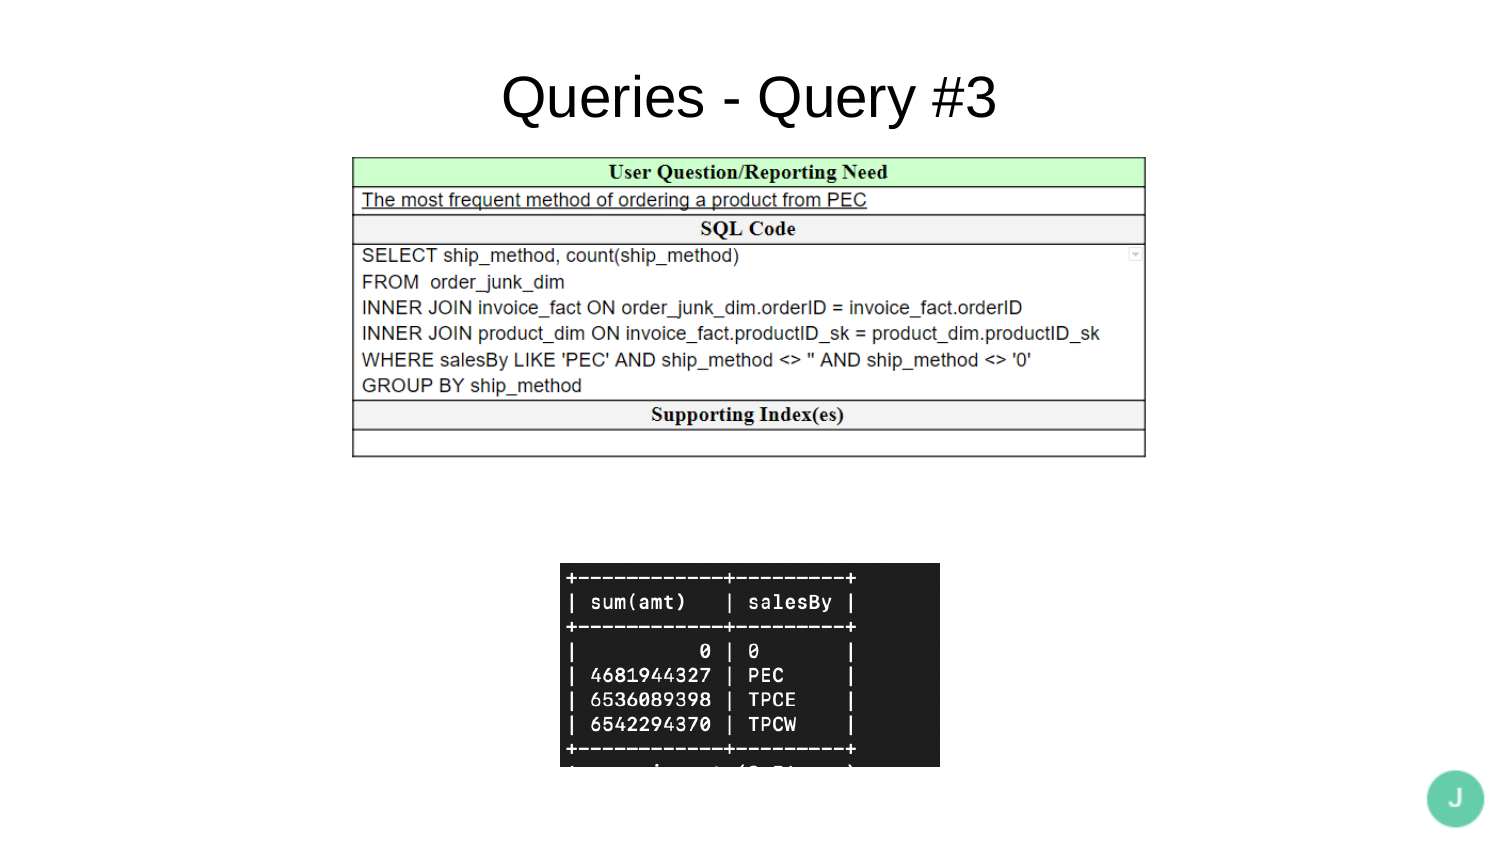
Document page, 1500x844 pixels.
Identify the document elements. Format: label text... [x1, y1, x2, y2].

title Queries - Query #3 [51, 44, 1449, 139]
picture [1421, 766, 1494, 835]
picture [349, 156, 1151, 458]
picture [559, 563, 941, 767]
